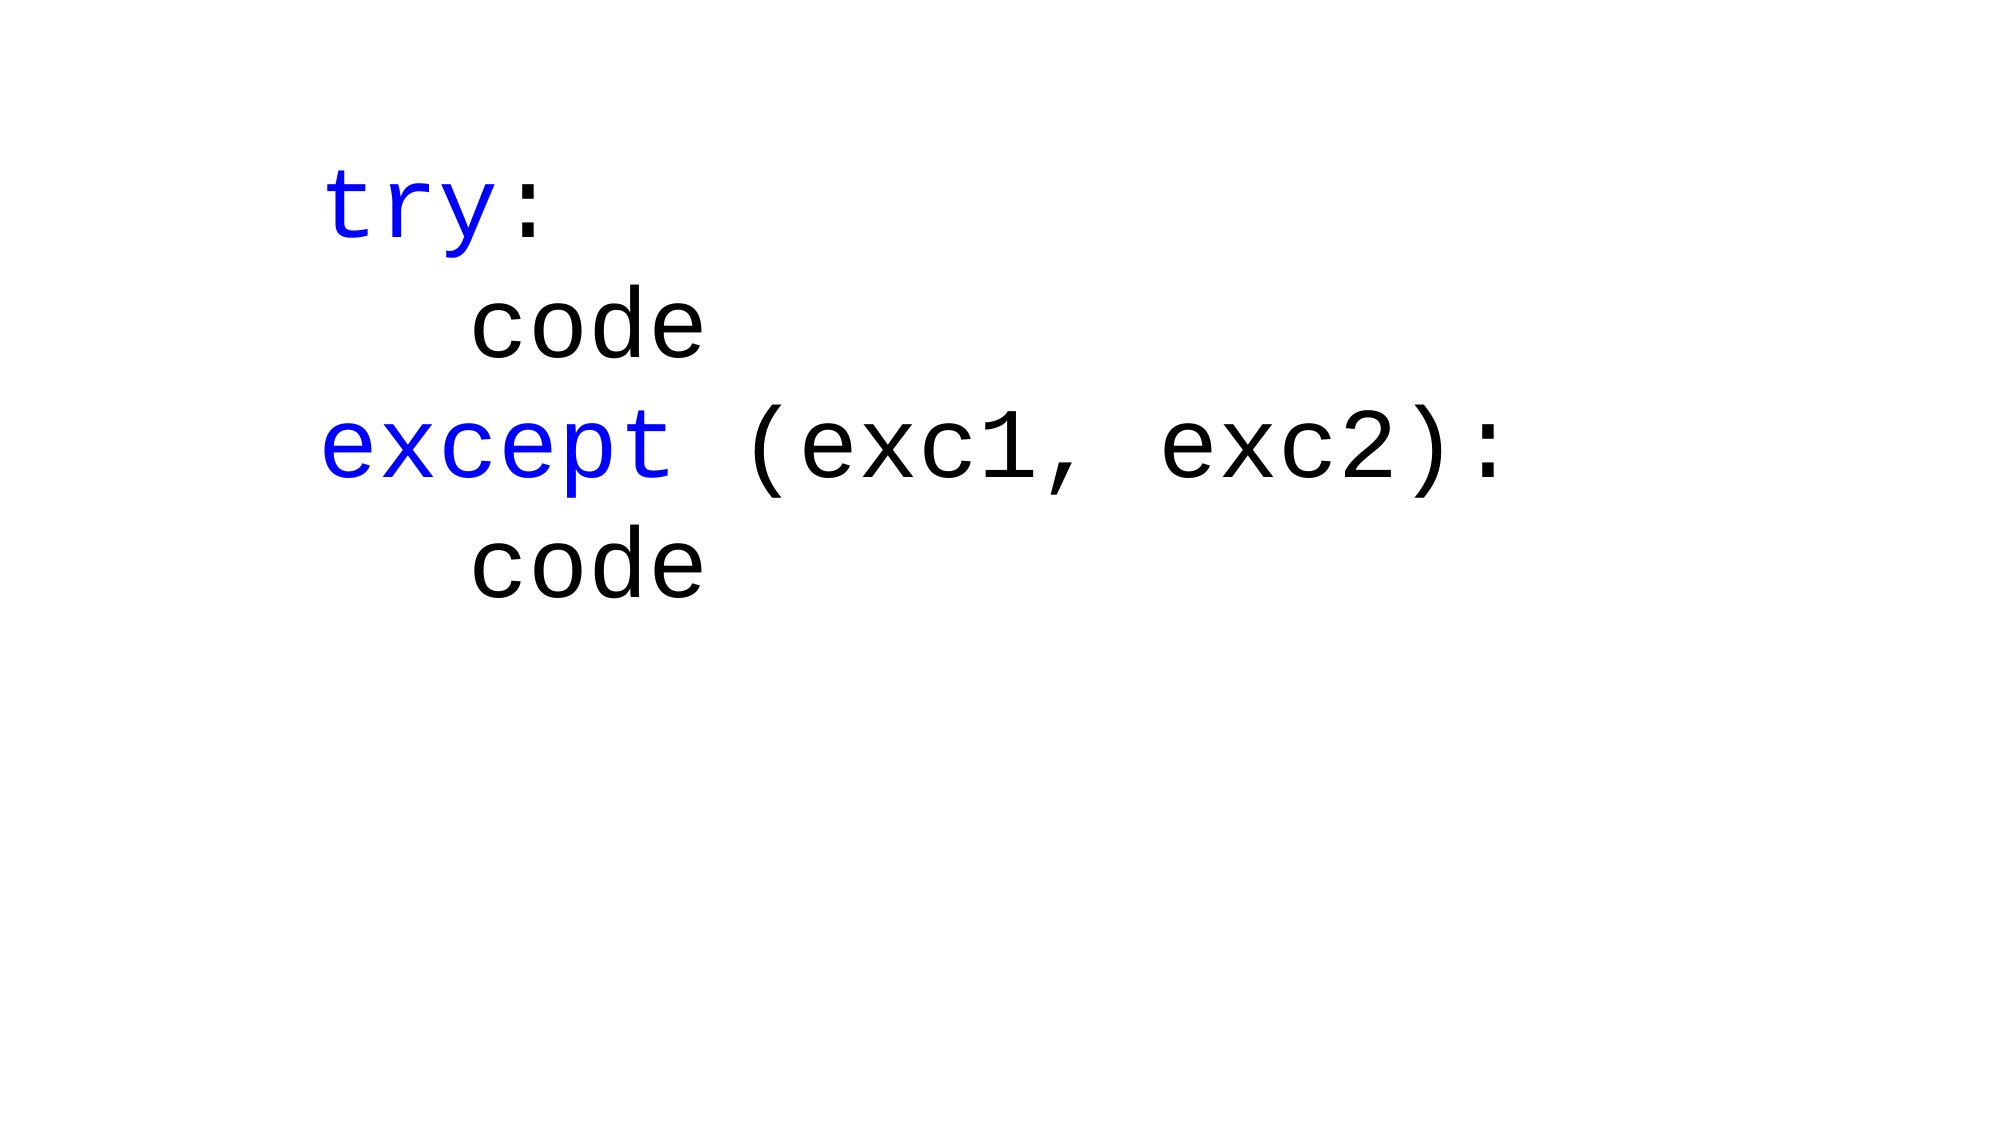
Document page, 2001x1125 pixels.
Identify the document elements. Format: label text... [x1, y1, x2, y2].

text_box try: code except (exc1, exc2): code [303, 130, 1793, 625]
